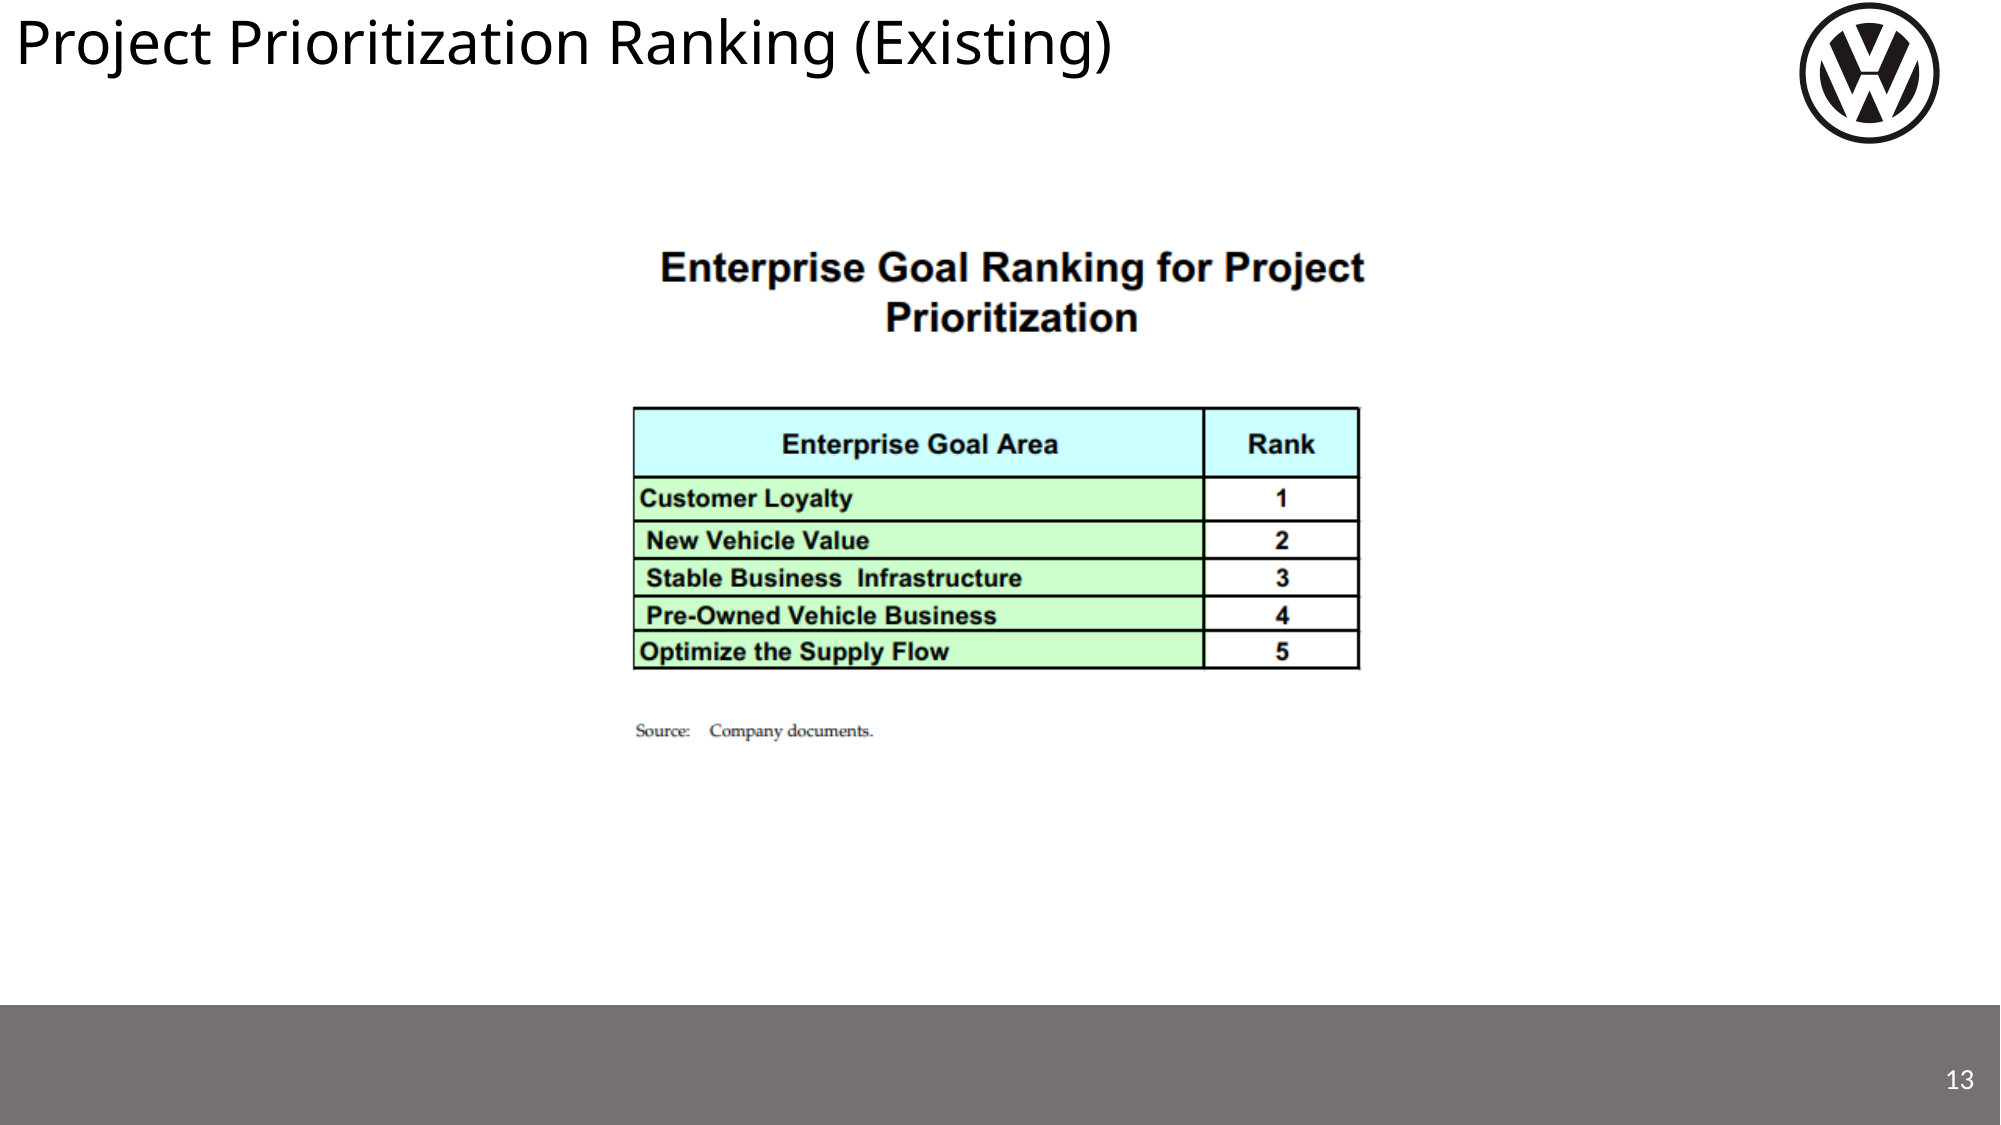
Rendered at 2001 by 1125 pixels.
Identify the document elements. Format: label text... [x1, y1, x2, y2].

title Project Prioritization Ranking (Existing) [0, 0, 1725, 85]
picture [1739, 0, 2000, 147]
slide_number 13 [1539, 1047, 1990, 1108]
picture [588, 235, 1412, 808]
